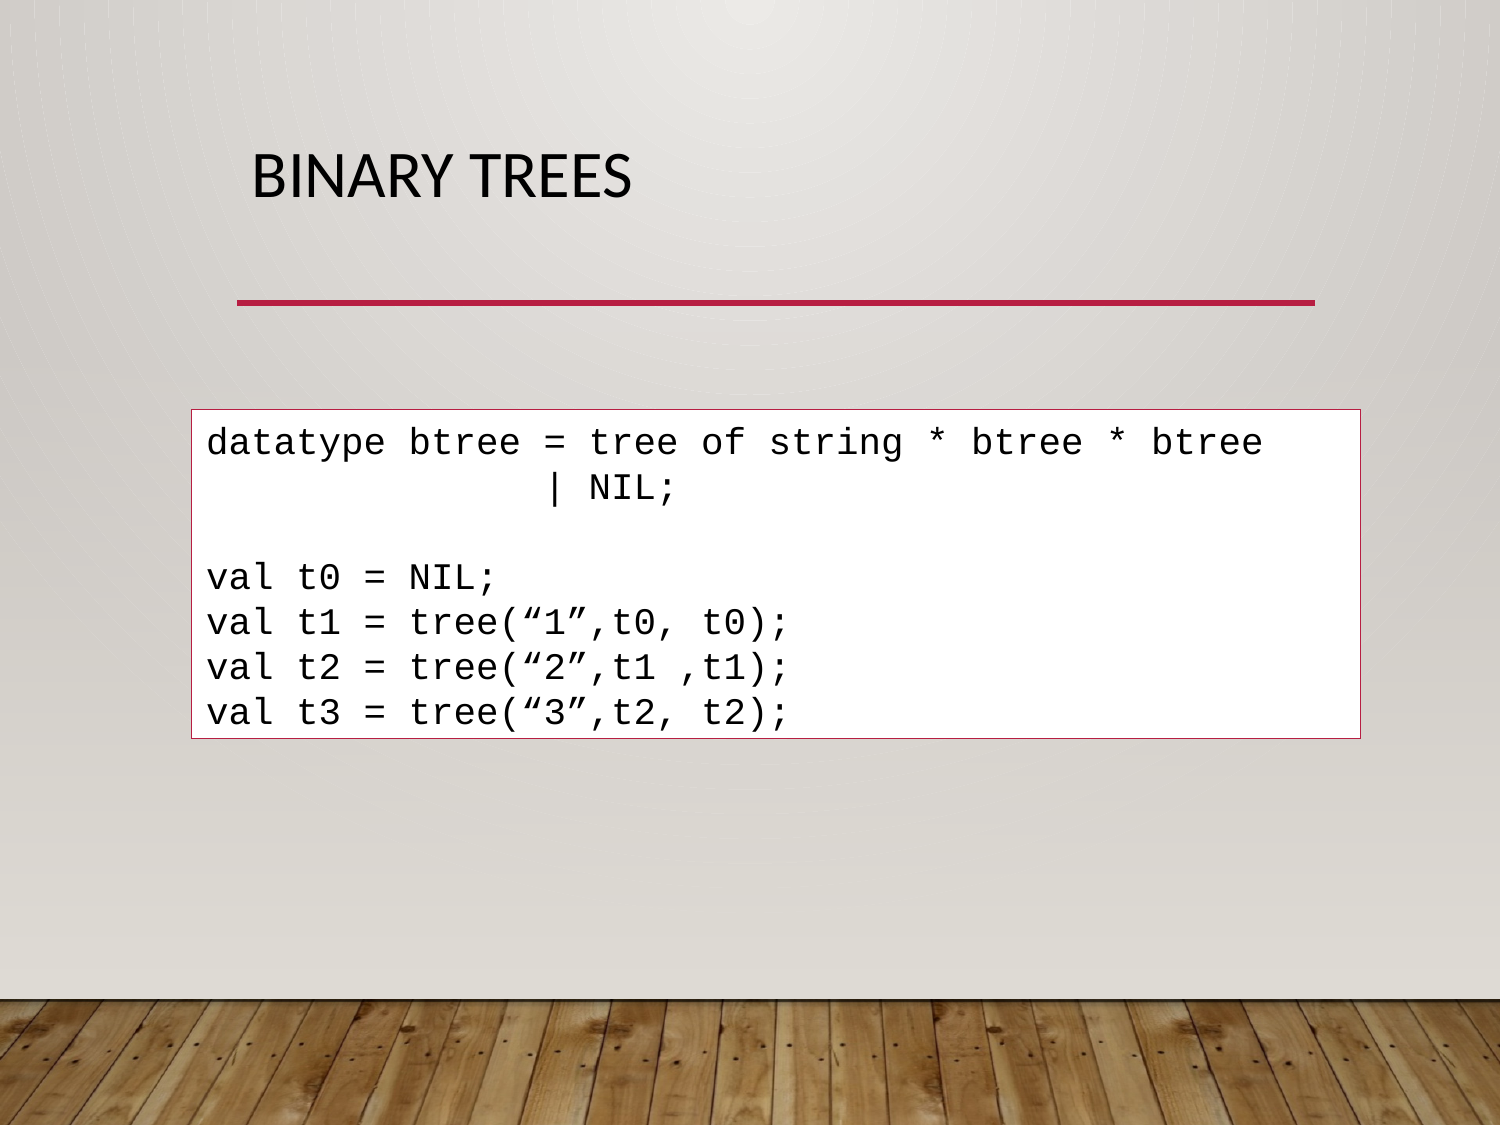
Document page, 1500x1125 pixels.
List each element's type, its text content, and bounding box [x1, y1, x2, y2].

title Binary Trees [236, 131, 1315, 305]
picture [0, 999, 1500, 1125]
text_box datatype btree = tree of string * btree * btree | NIL; val t0 = NIL; val t1 = tree(“1”,t0, t0); val t2 = tree(“2”,t1 ,t1); val t3 = tree(“3”,t2, t2); [191, 409, 1361, 739]
